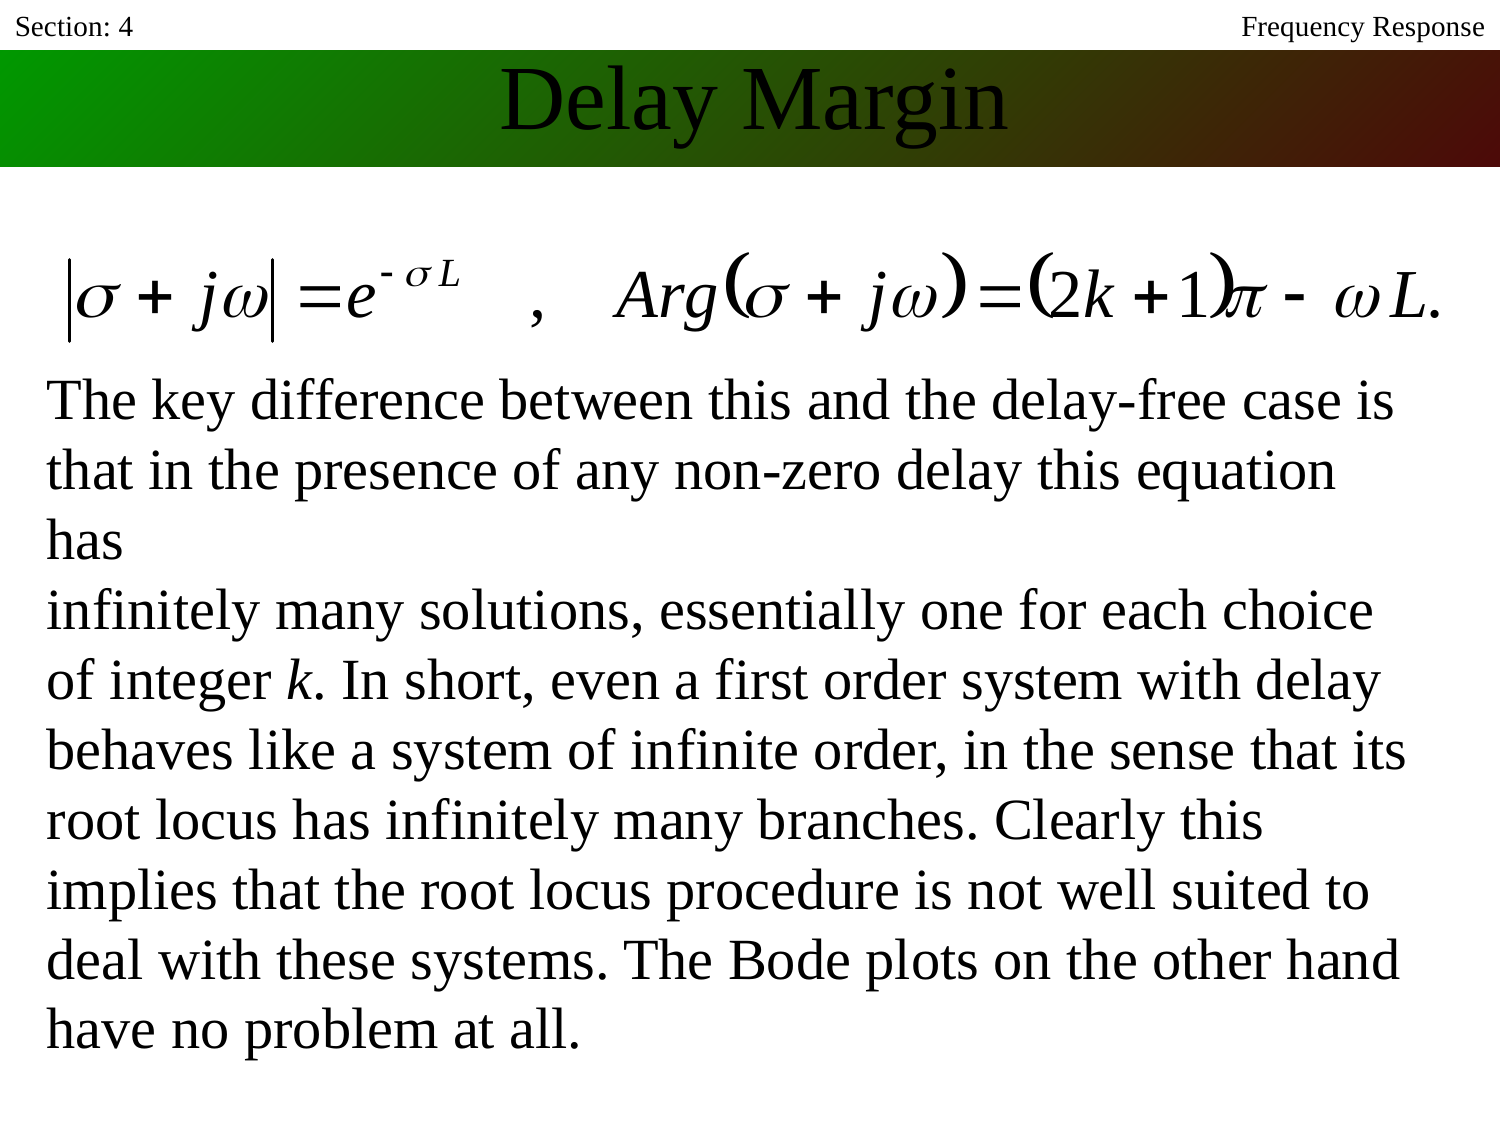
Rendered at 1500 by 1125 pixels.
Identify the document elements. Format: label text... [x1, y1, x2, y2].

text_box Frequency Response [1143, 0, 1500, 50]
text_box Delay Margin [65, 19, 1444, 167]
text_box [1444, 50, 1500, 167]
text_box The key difference between this and the delay-free case is that in the presence of any non-zero delay this equation has infinitely many solutions, essentially one for each choice of integer k. In short, even a first order system with delay behaves like a system of infinite order, in the sense that its root locus has infinitely many branches. Clearly this implies that the root locus procedure is not well suited to deal with these systems. The Bode plots on the other hand have no problem at all. [31, 353, 1444, 1125]
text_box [56, 243, 1454, 358]
text_box [0, 50, 65, 167]
text_box Section: 4 [0, 0, 266, 50]
